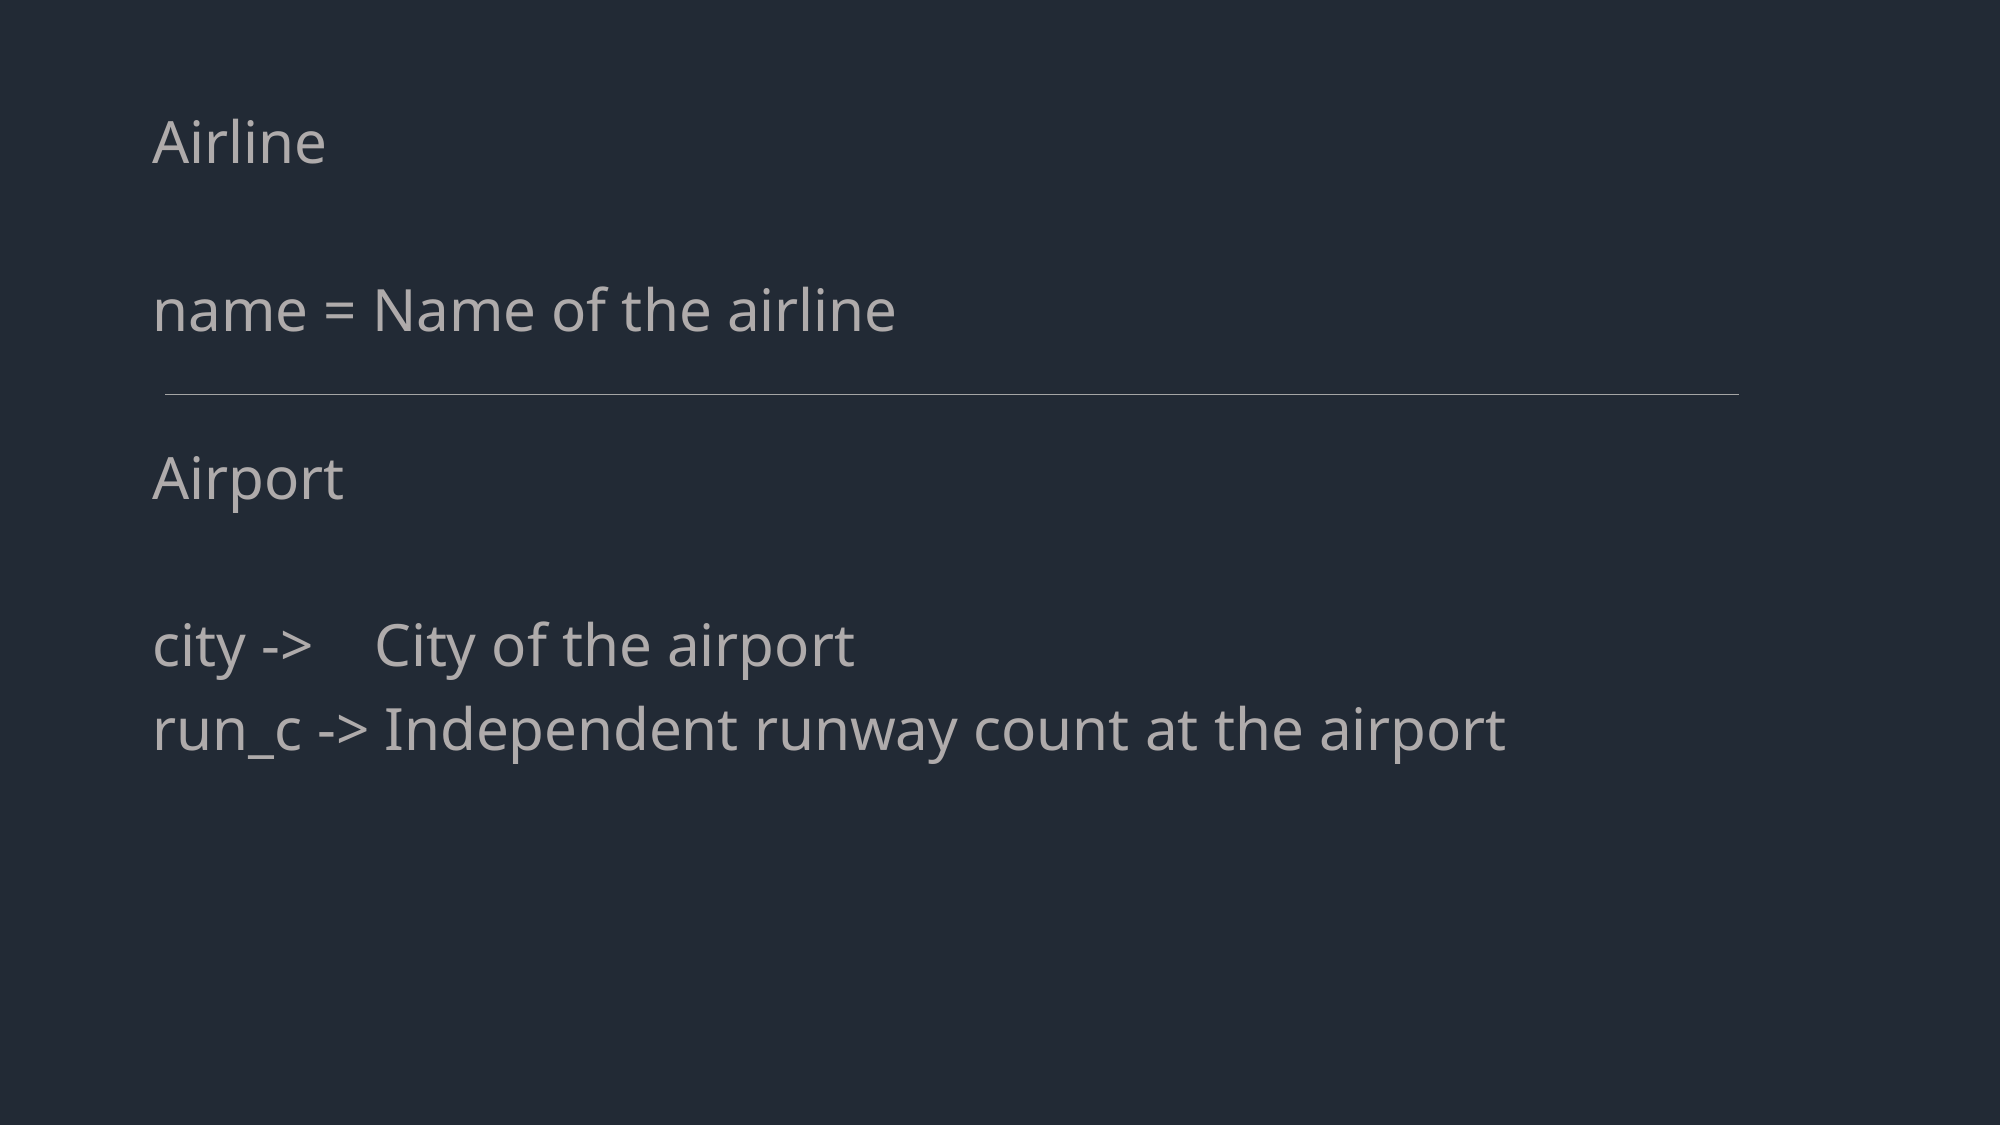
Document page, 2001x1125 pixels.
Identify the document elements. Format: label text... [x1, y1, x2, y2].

list Airline name = Name of the airline Airport city -> City of the airport run_c -> Independent runway count at the airport [137, 106, 1863, 1014]
